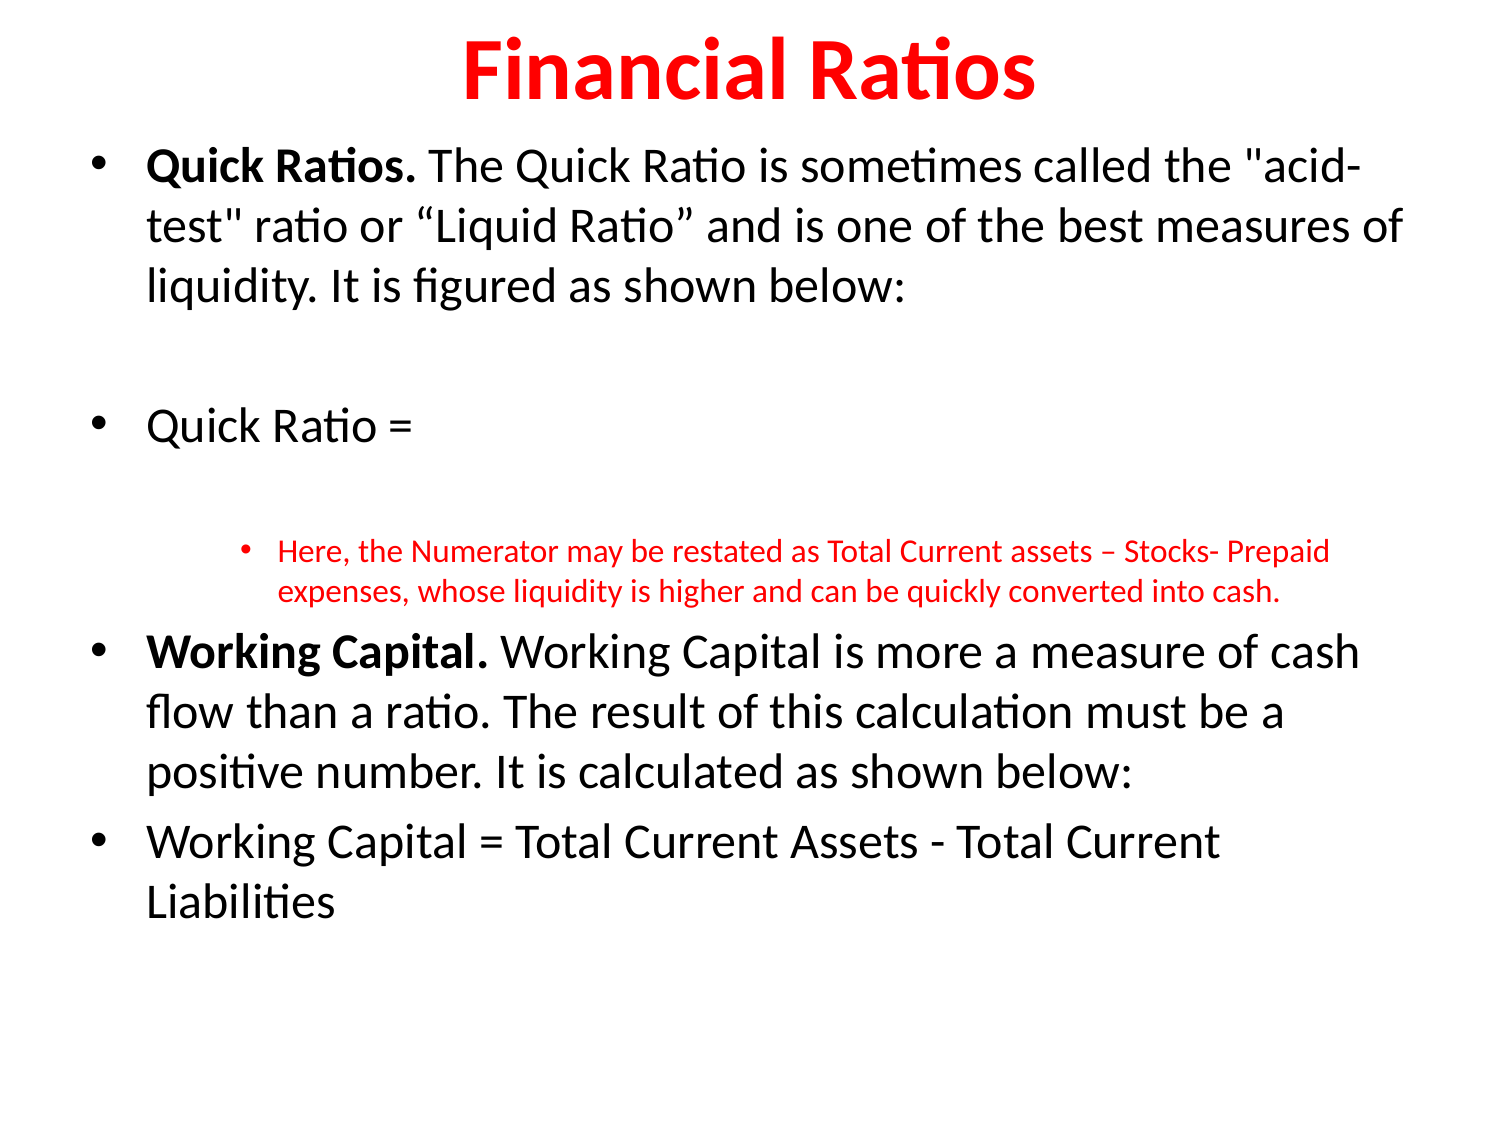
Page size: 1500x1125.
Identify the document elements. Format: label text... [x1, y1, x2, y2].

title Financial Ratios [75, 2, 1425, 125]
